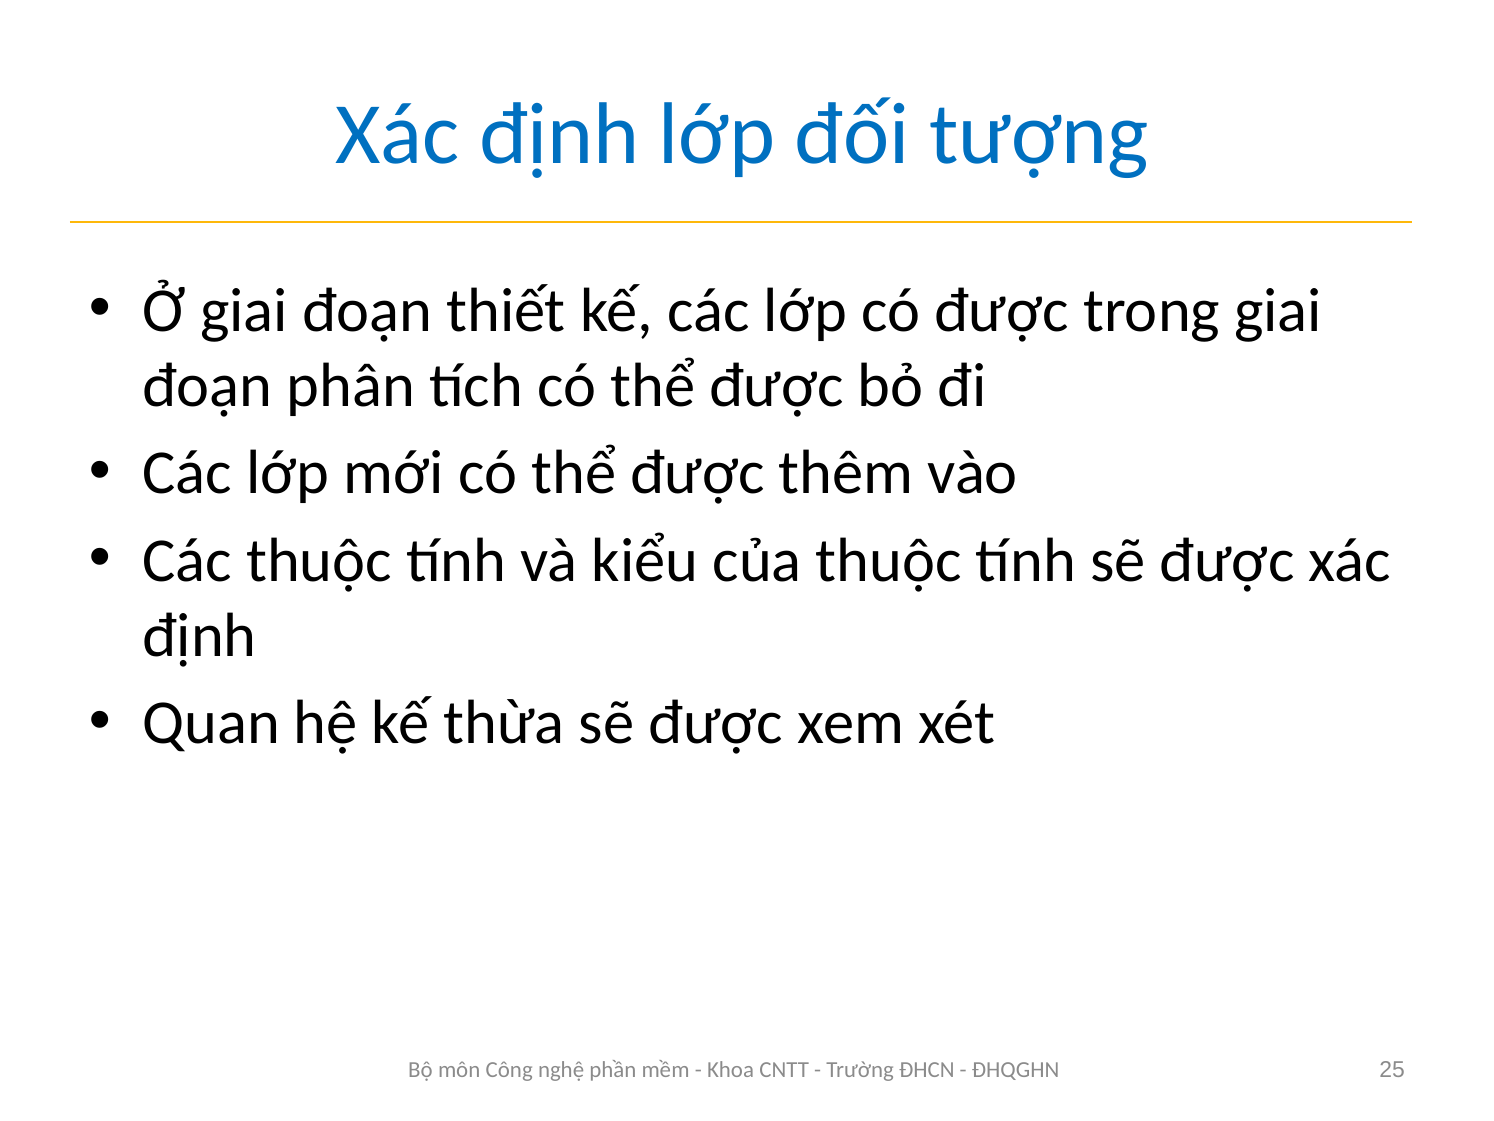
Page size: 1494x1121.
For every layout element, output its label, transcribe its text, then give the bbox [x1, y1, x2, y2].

footer Bộ môn Công nghệ phần mềm - Khoa CNTT - Trường ĐHCN - ĐHQGHN [371, 1038, 1070, 1099]
title Xác định lớp đối tượng [69, 34, 1415, 223]
slide_number 25 [1070, 1038, 1419, 1099]
list Ở giai đoạn thiết kế, các lớp có được trong giai đoạn phân tích có thể được bỏ đi Các lớp mới có thể được thêm vào Các thuộc tính và kiểu của thuộc tính sẽ được xác định Quan hệ kế thừa sẽ được xem xét [74, 261, 1420, 1002]
